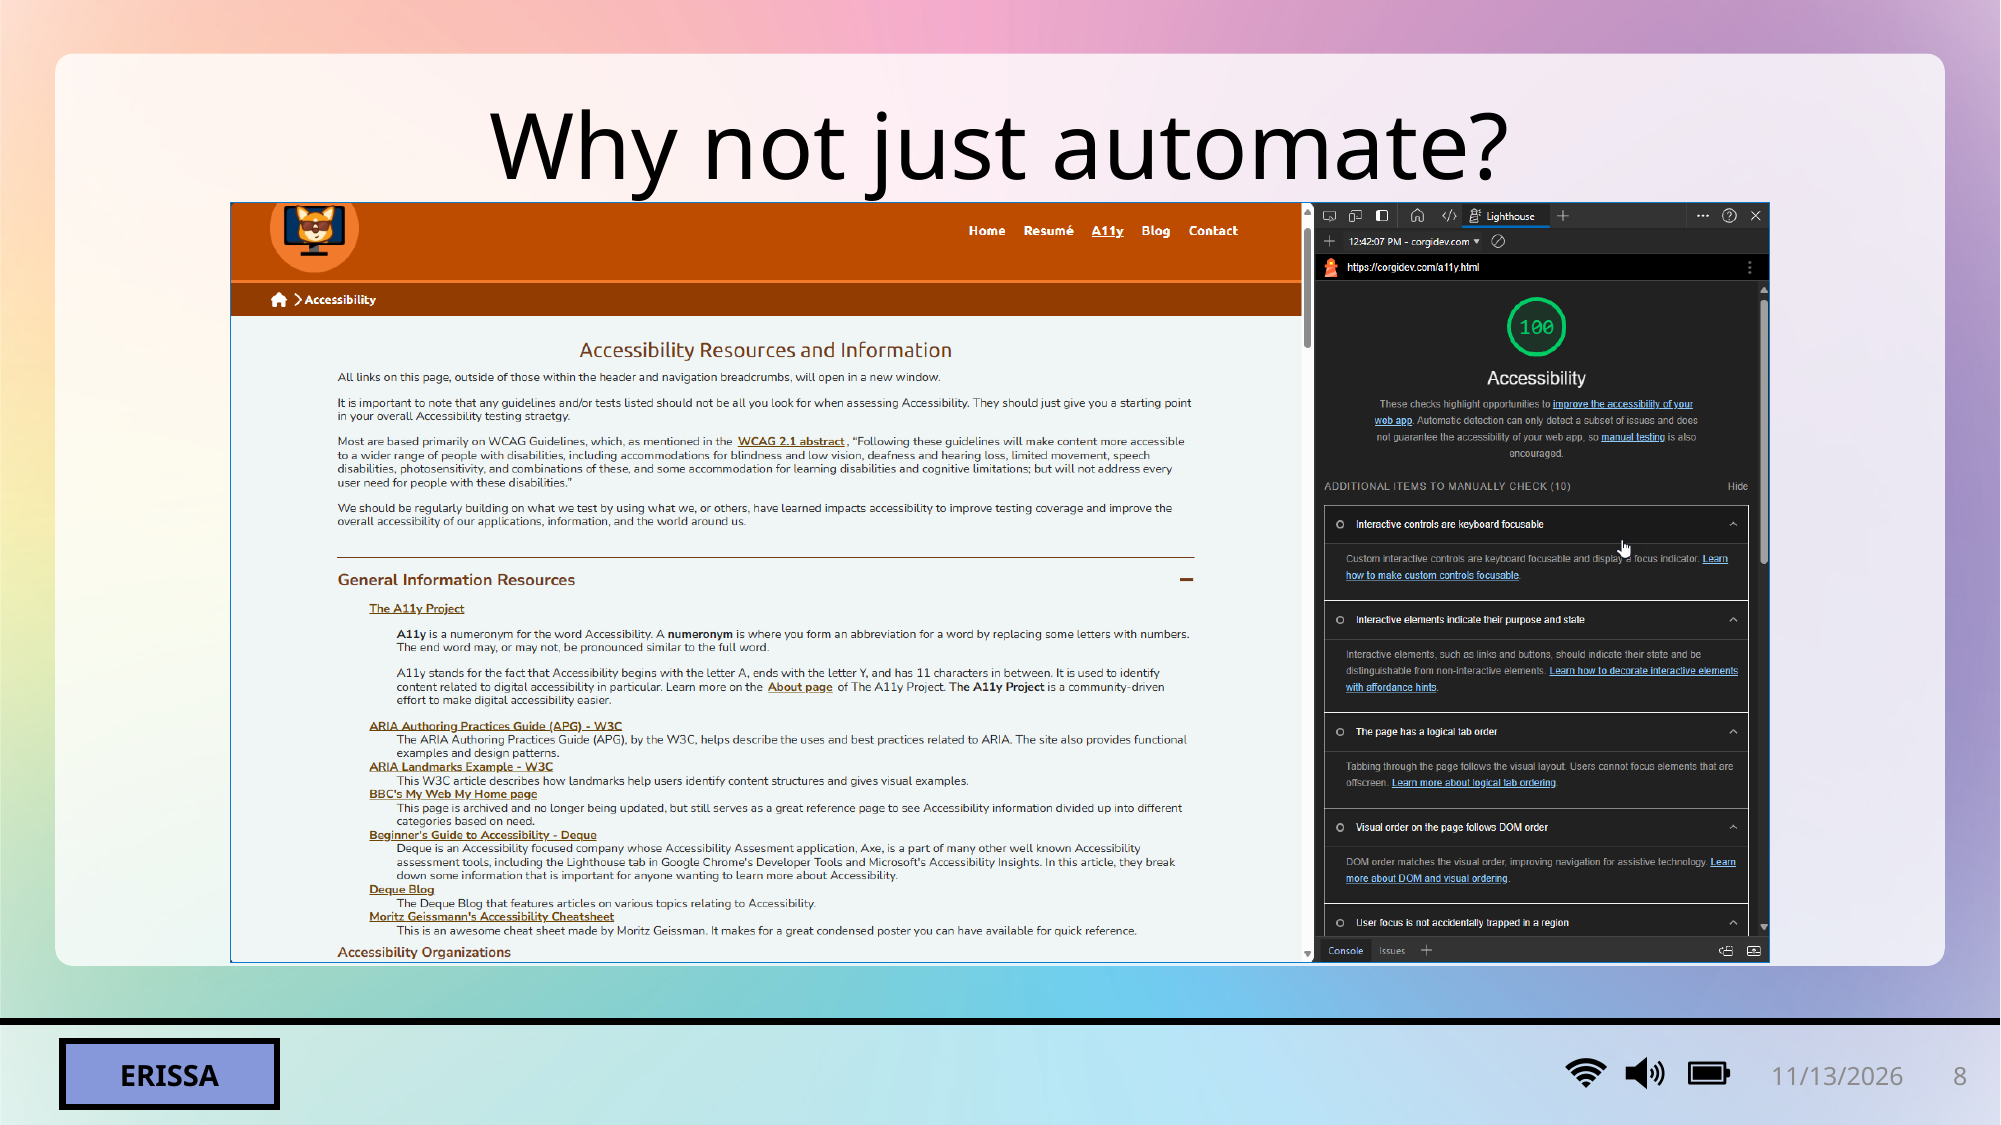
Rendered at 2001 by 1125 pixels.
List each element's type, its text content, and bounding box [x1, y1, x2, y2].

picture [0, 0, 2001, 1125]
list Erissa [59, 1038, 280, 1110]
picture [1563, 1050, 1609, 1096]
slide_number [1731, 1021, 1918, 1125]
picture [1624, 1050, 1670, 1096]
title Why not just automate? [105, 81, 1895, 219]
picture [1686, 1050, 1731, 1096]
slide_number 8 [1918, 1021, 2000, 1125]
